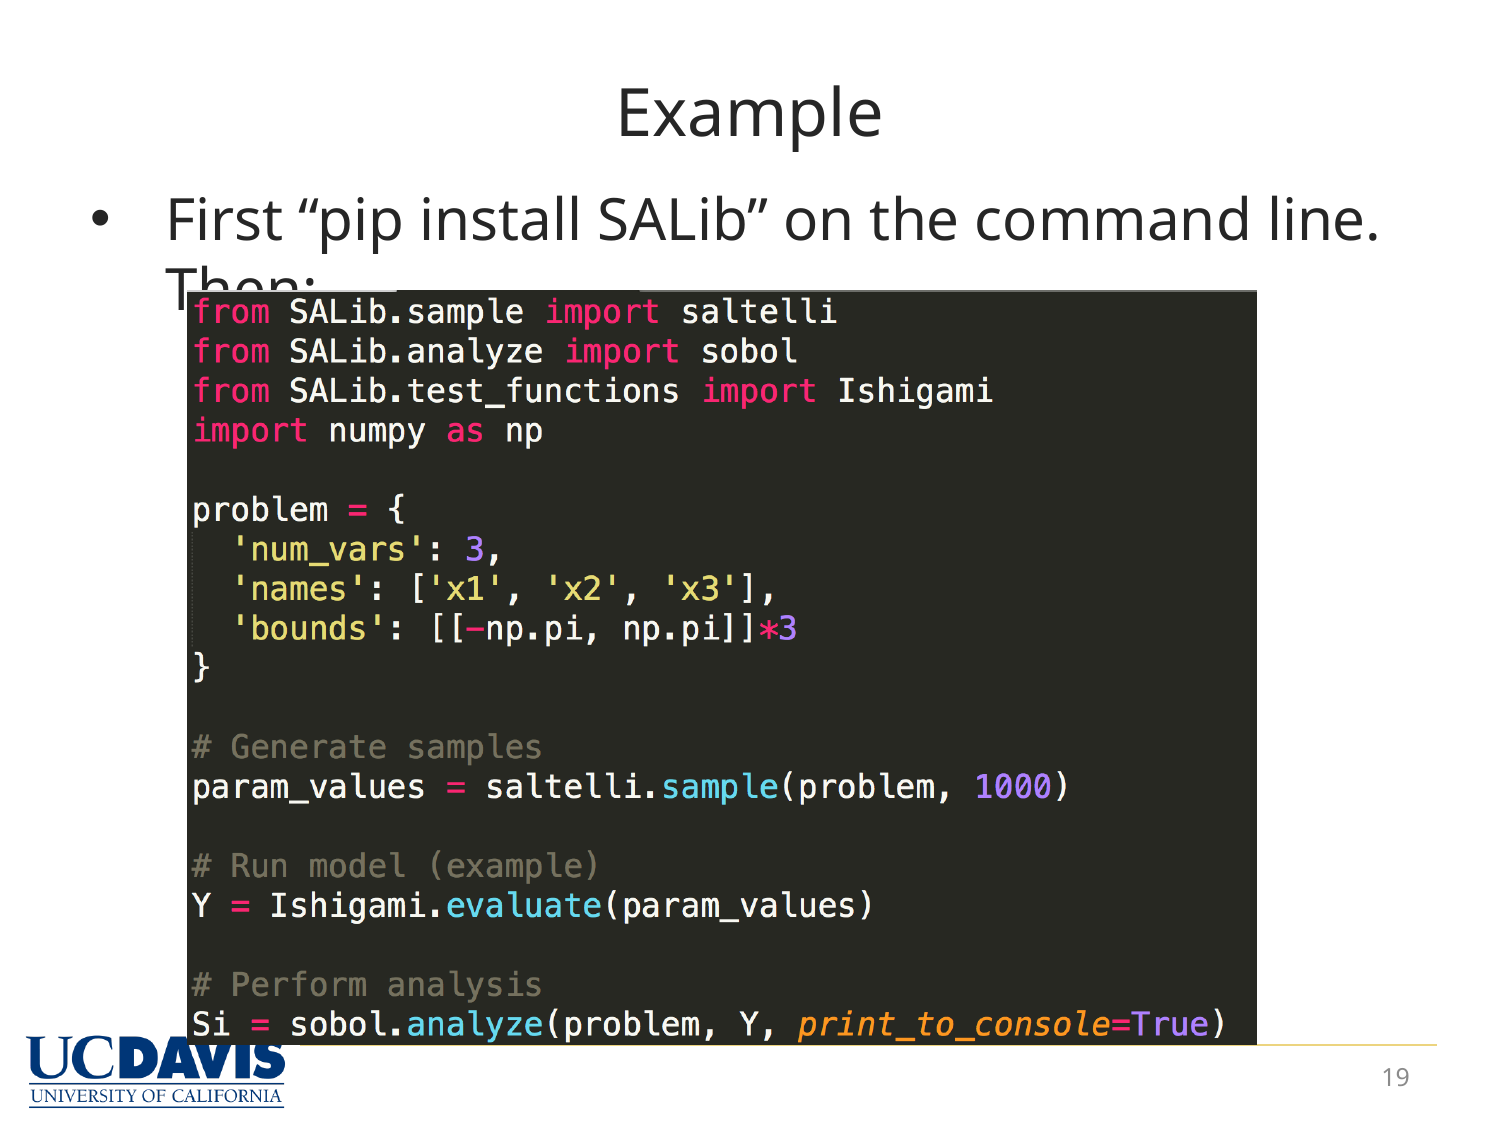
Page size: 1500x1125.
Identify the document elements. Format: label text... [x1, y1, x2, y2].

list First “pip install SALib” on the command line. Then: [75, 174, 1425, 275]
picture [24, 289, 1257, 1109]
slide_number 19 [1237, 1056, 1425, 1100]
title Example [75, 45, 1425, 174]
